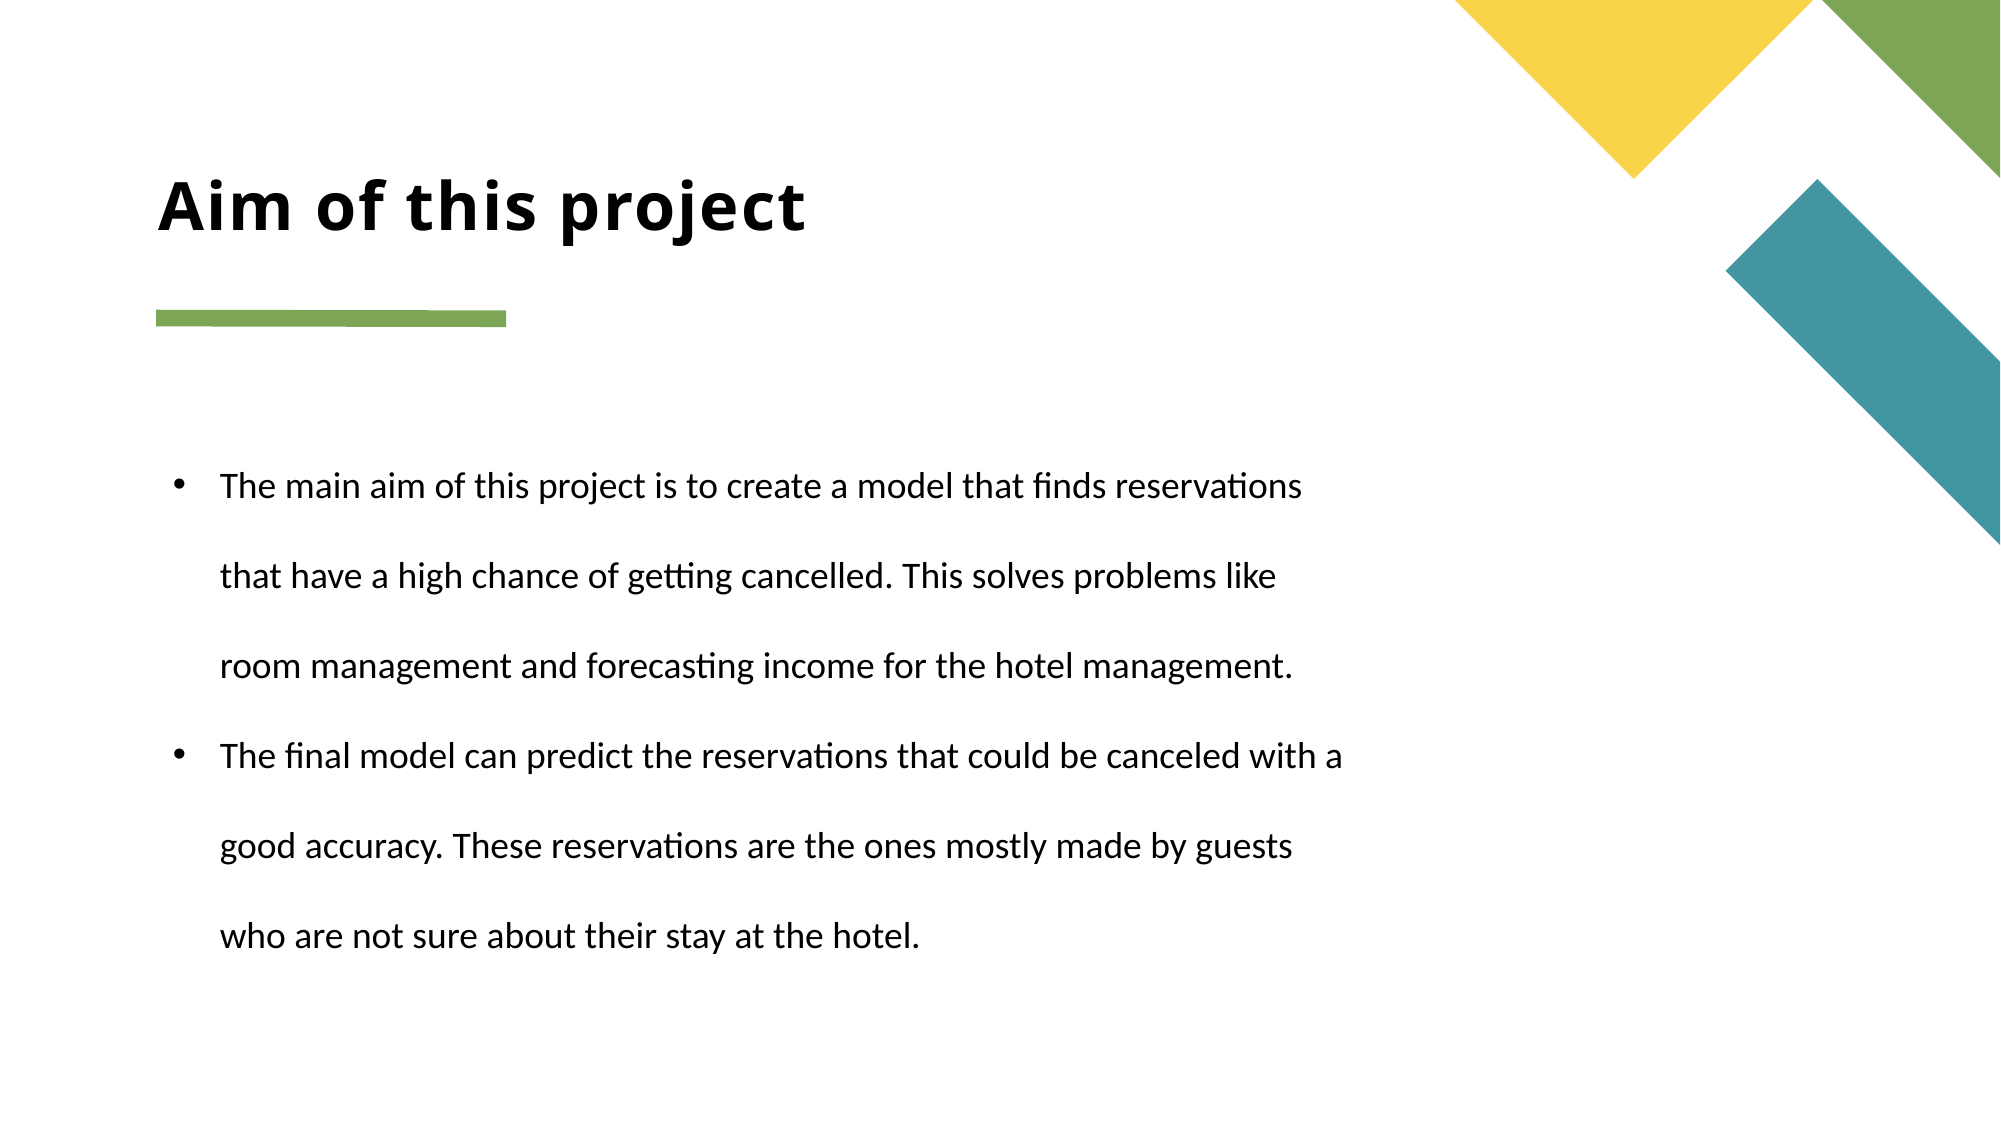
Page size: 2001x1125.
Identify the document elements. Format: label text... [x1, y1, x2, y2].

text_box The main aim of this project is to create a model that finds reservations that have a high chance of getting cancelled. This solves problems like room management and forecasting income for the hotel management. The final model can predict the reservations that could be canceled with a good accuracy. These reservations are the ones mostly made by guests who are not sure about their stay at the hotel. [158, 408, 1372, 964]
title Aim of this project [158, 144, 969, 245]
